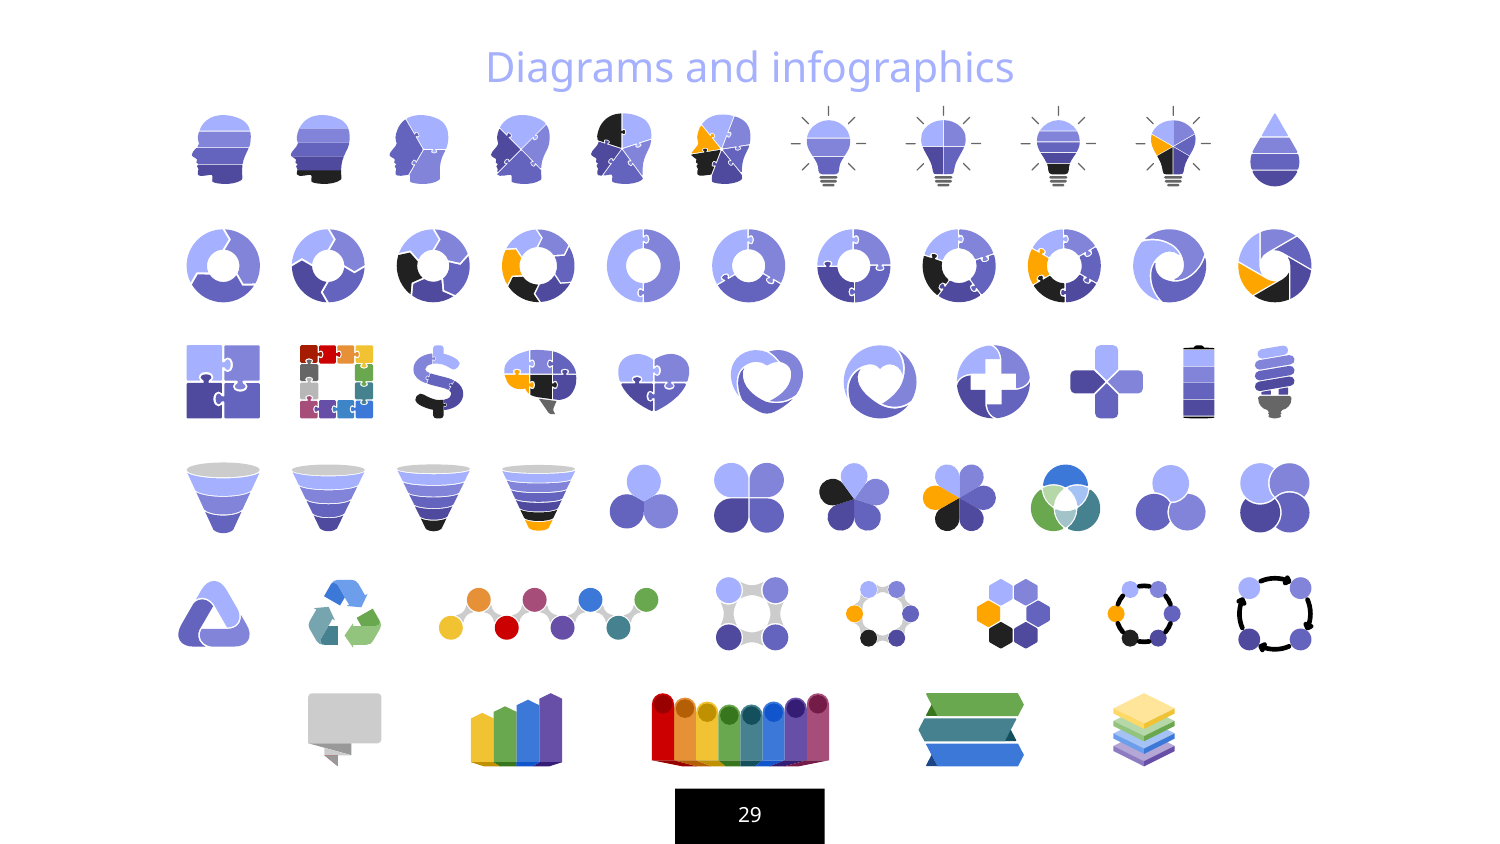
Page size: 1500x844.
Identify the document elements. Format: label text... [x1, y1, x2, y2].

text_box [1250, 113, 1300, 187]
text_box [1132, 228, 1207, 303]
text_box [715, 576, 789, 651]
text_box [817, 462, 891, 533]
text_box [1070, 344, 1144, 419]
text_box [1238, 462, 1312, 533]
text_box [616, 352, 691, 412]
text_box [290, 112, 351, 187]
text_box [307, 693, 382, 767]
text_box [651, 692, 830, 767]
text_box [186, 344, 260, 419]
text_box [1027, 464, 1102, 532]
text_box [711, 228, 786, 303]
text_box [438, 587, 659, 640]
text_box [590, 112, 653, 187]
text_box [1238, 576, 1312, 651]
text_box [845, 580, 920, 647]
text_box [1020, 105, 1097, 187]
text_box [843, 345, 917, 419]
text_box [690, 113, 752, 187]
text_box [1132, 464, 1207, 531]
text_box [291, 464, 366, 532]
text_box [501, 464, 576, 531]
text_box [922, 228, 996, 303]
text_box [396, 229, 470, 303]
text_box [1254, 344, 1296, 419]
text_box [1183, 345, 1215, 419]
title Diagrams and infographics [140, 40, 1360, 106]
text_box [490, 113, 552, 187]
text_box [389, 113, 452, 187]
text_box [308, 579, 382, 648]
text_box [396, 464, 471, 532]
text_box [606, 464, 681, 532]
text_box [1135, 105, 1212, 187]
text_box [976, 578, 1051, 649]
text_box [501, 228, 576, 303]
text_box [413, 344, 464, 419]
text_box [1238, 228, 1312, 303]
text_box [177, 580, 251, 647]
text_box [503, 349, 577, 415]
slide_number ‹#› [675, 788, 825, 844]
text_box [918, 692, 1025, 767]
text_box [1113, 692, 1175, 767]
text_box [817, 228, 891, 303]
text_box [186, 229, 261, 303]
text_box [606, 228, 681, 303]
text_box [956, 344, 1031, 419]
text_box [291, 229, 365, 303]
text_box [730, 349, 804, 414]
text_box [905, 105, 982, 187]
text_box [790, 105, 867, 187]
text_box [191, 113, 252, 187]
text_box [1107, 580, 1181, 647]
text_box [470, 692, 563, 767]
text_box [712, 460, 786, 535]
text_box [299, 344, 374, 419]
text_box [922, 462, 997, 534]
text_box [186, 462, 260, 534]
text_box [1027, 229, 1102, 303]
